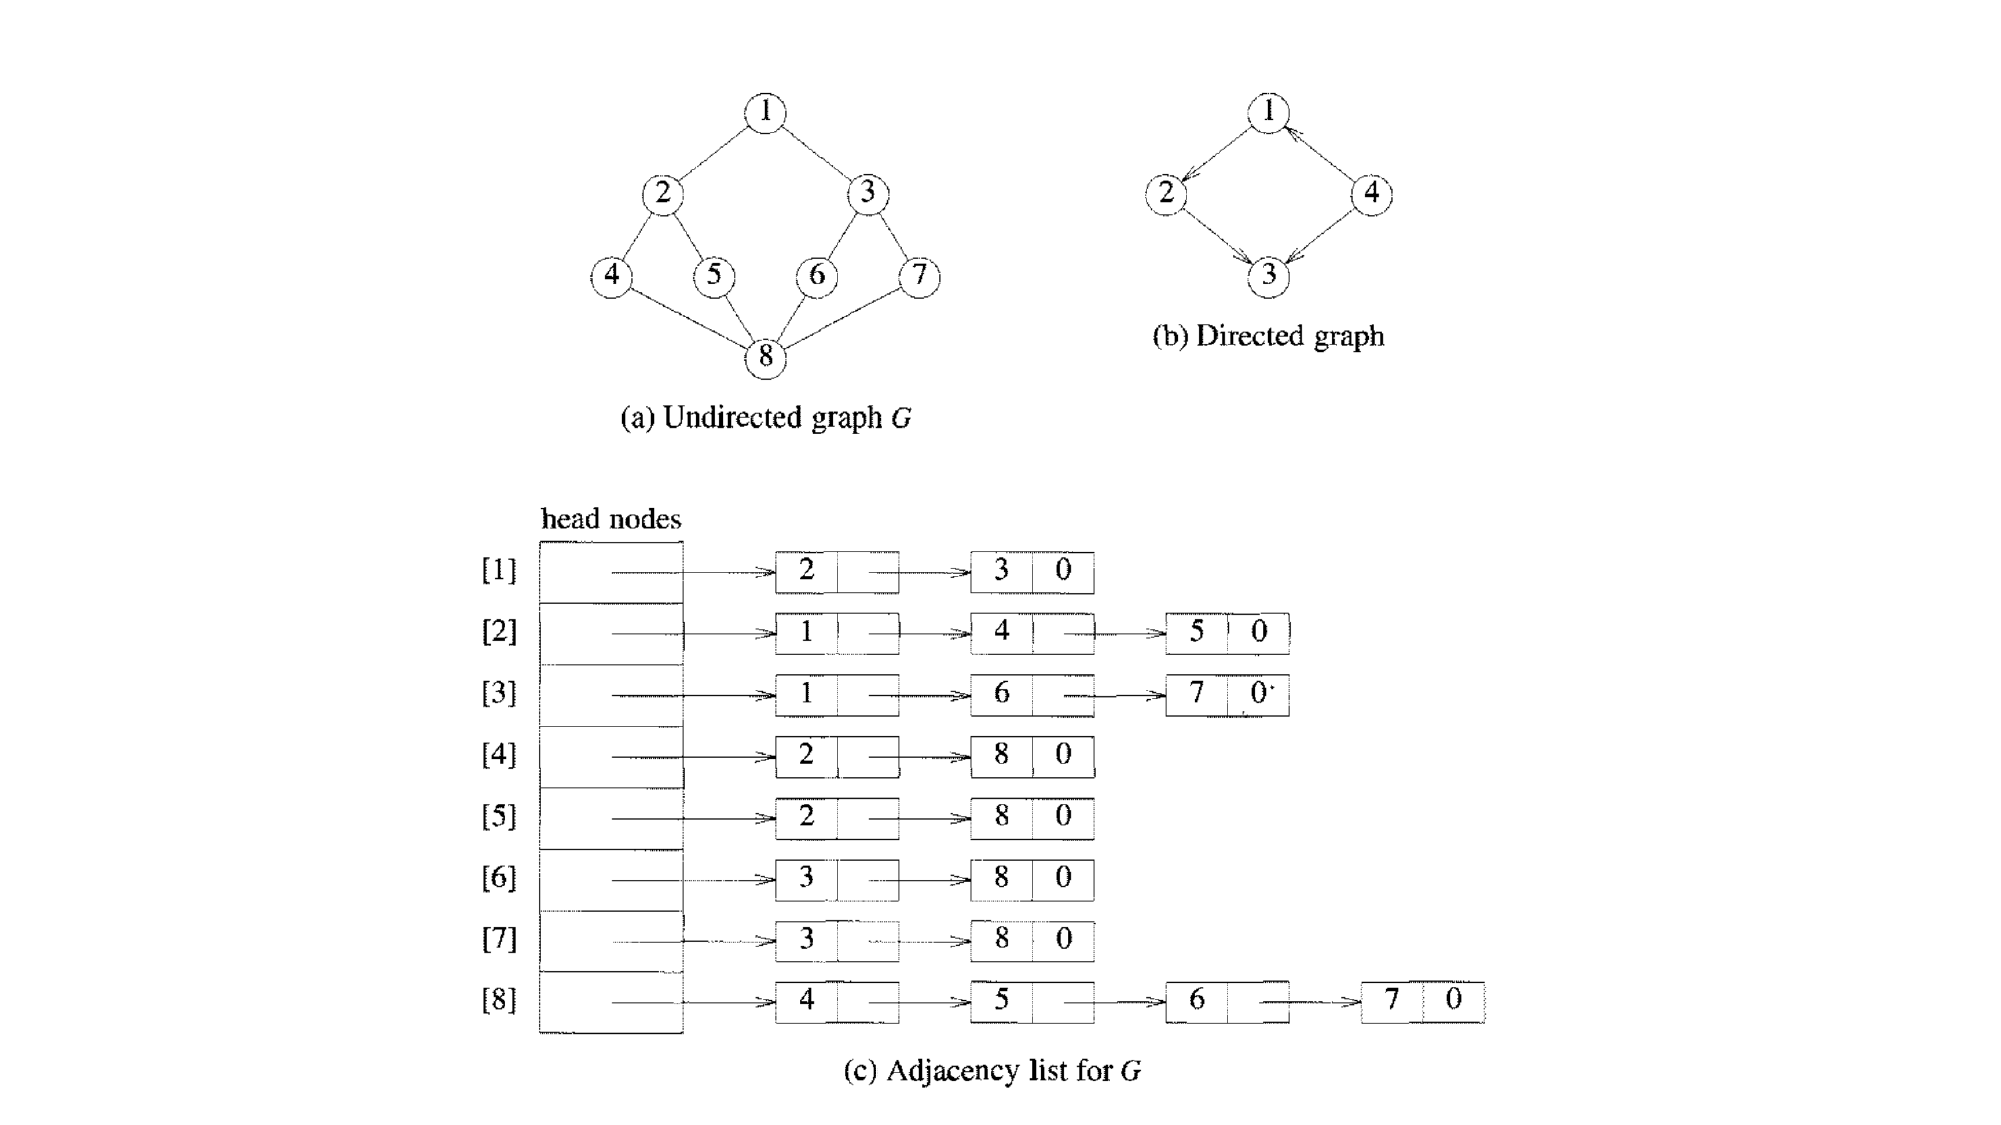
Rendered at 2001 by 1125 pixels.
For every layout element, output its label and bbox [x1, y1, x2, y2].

list [435, 76, 1532, 1093]
